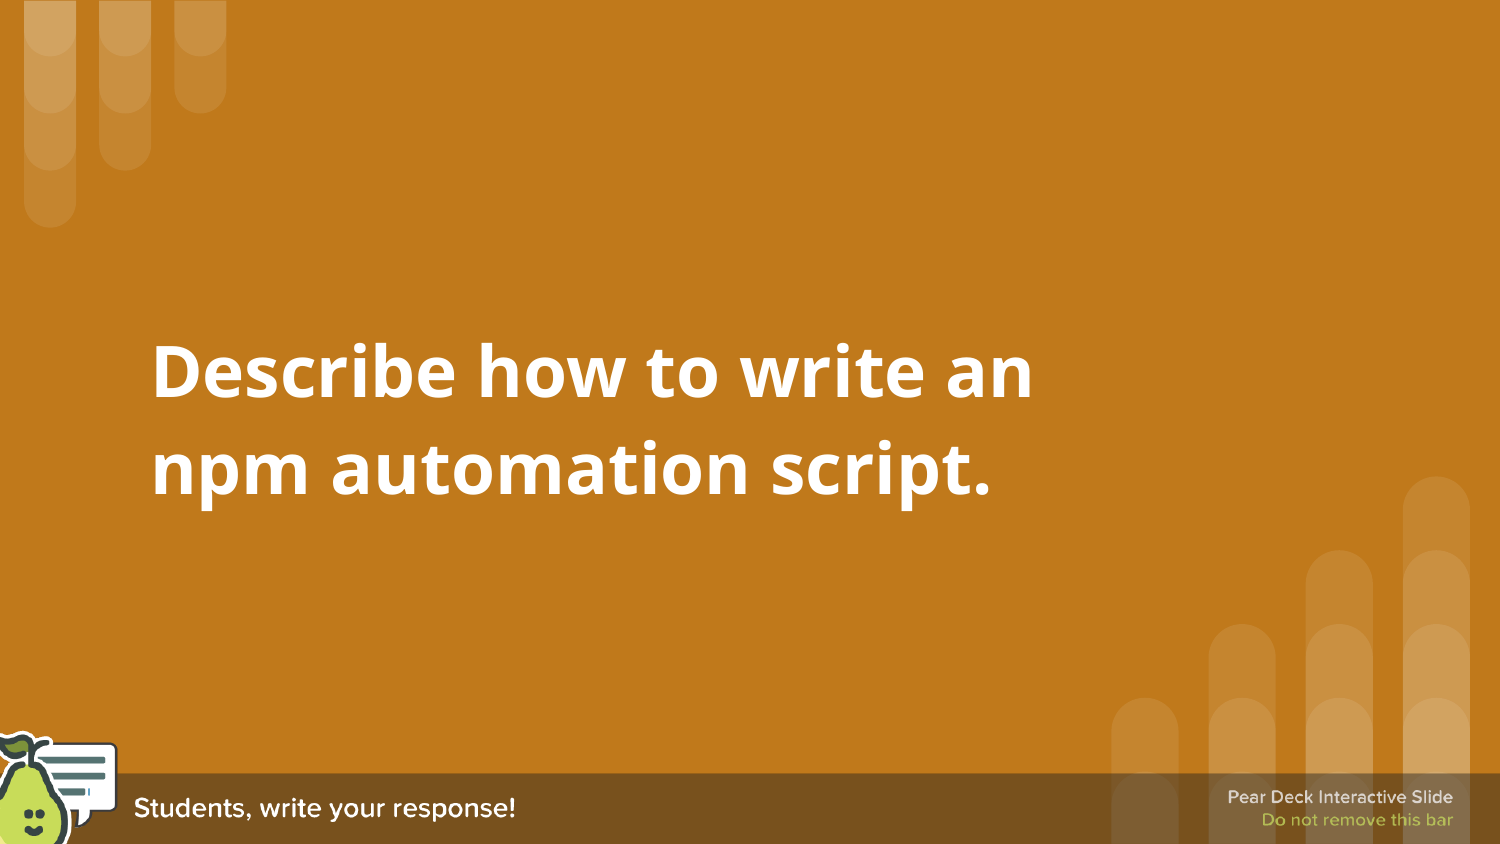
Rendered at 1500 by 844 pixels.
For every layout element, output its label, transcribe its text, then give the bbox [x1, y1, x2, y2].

picture [0, 726, 1500, 844]
title Describe how to write an npm automation script. [135, 264, 1097, 572]
